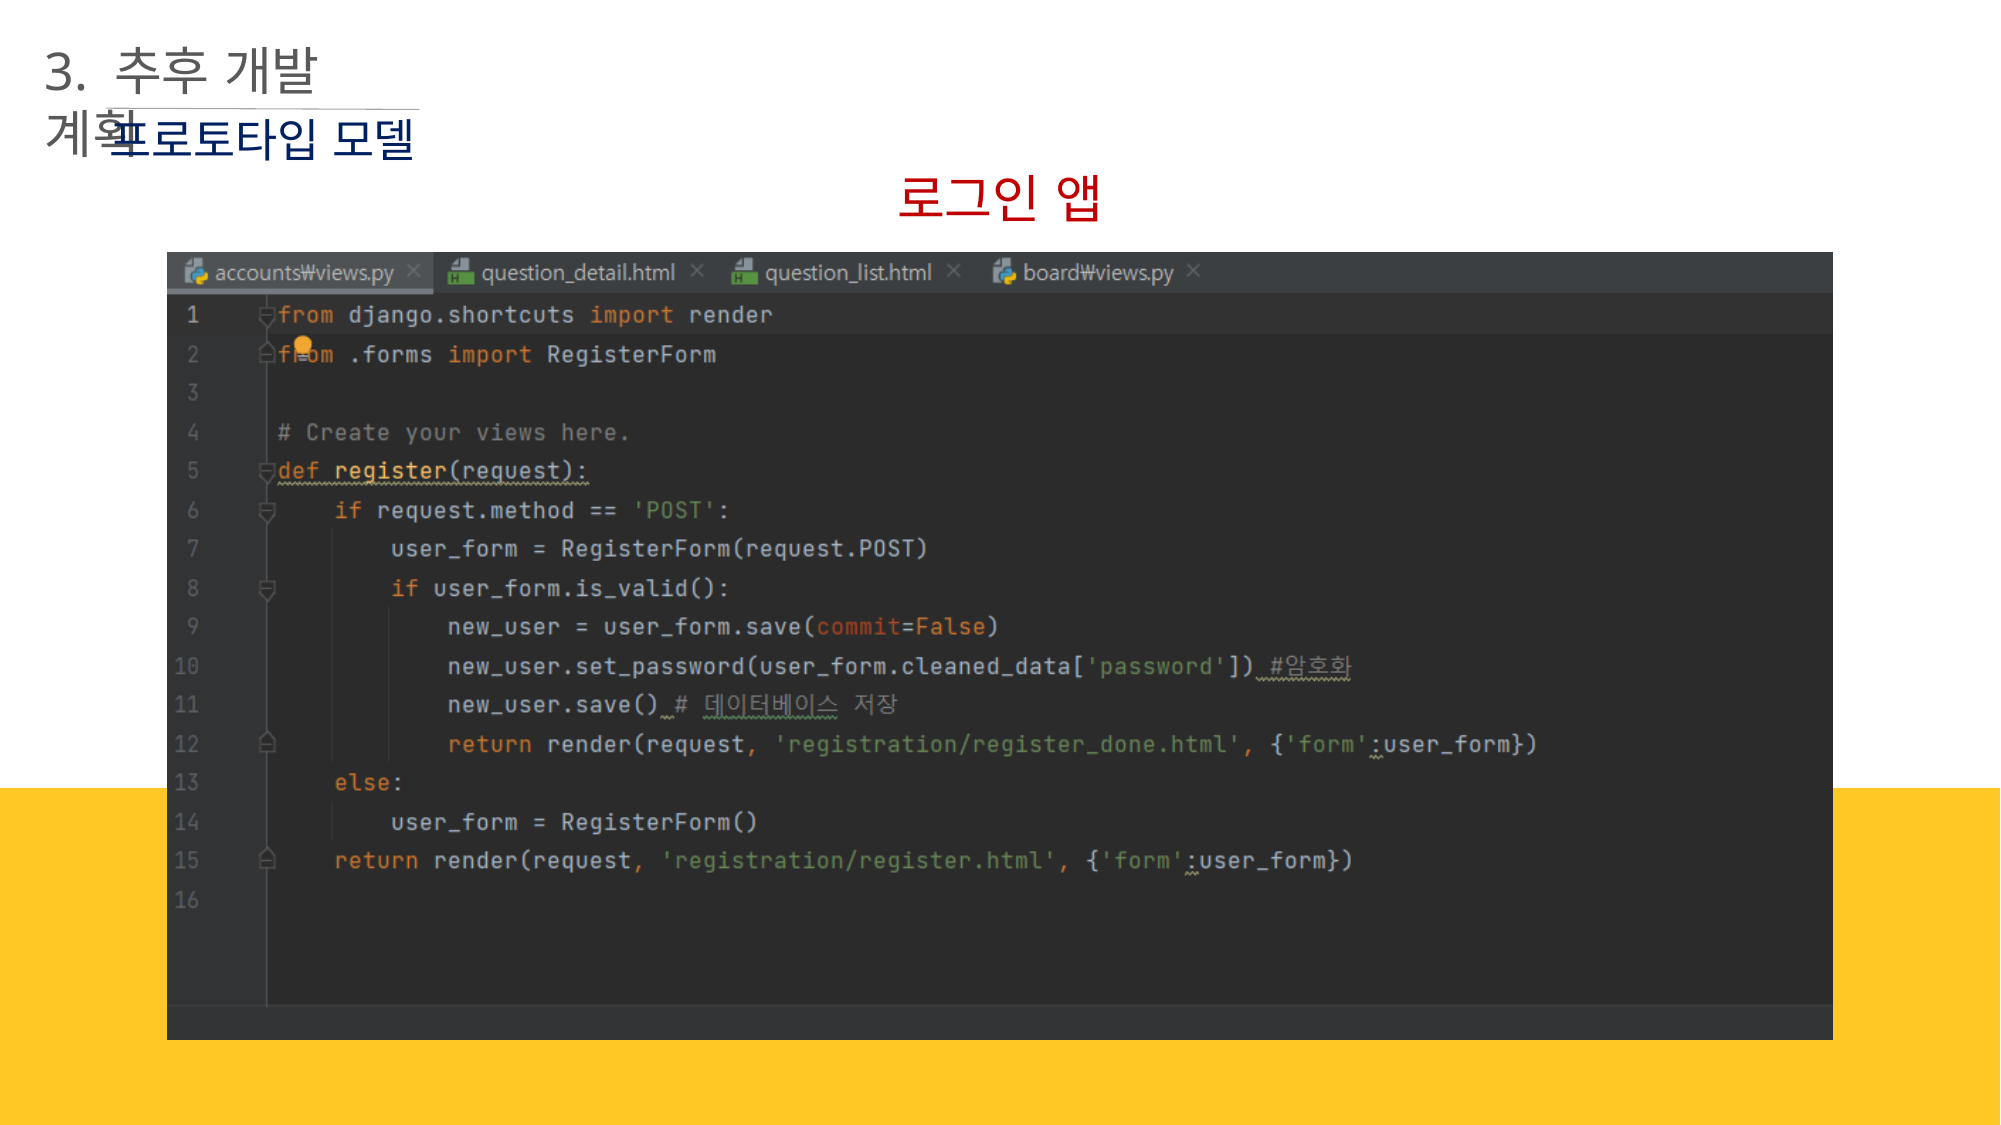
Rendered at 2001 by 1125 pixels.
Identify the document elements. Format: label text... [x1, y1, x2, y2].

picture [167, 252, 1833, 1040]
text_box 프로토타입 모델 [48, 104, 477, 175]
text_box 로그인 앱 [786, 159, 1214, 237]
text_box 3. 추후 개발 계획 [29, 31, 420, 171]
text_box [0, 787, 2000, 1125]
